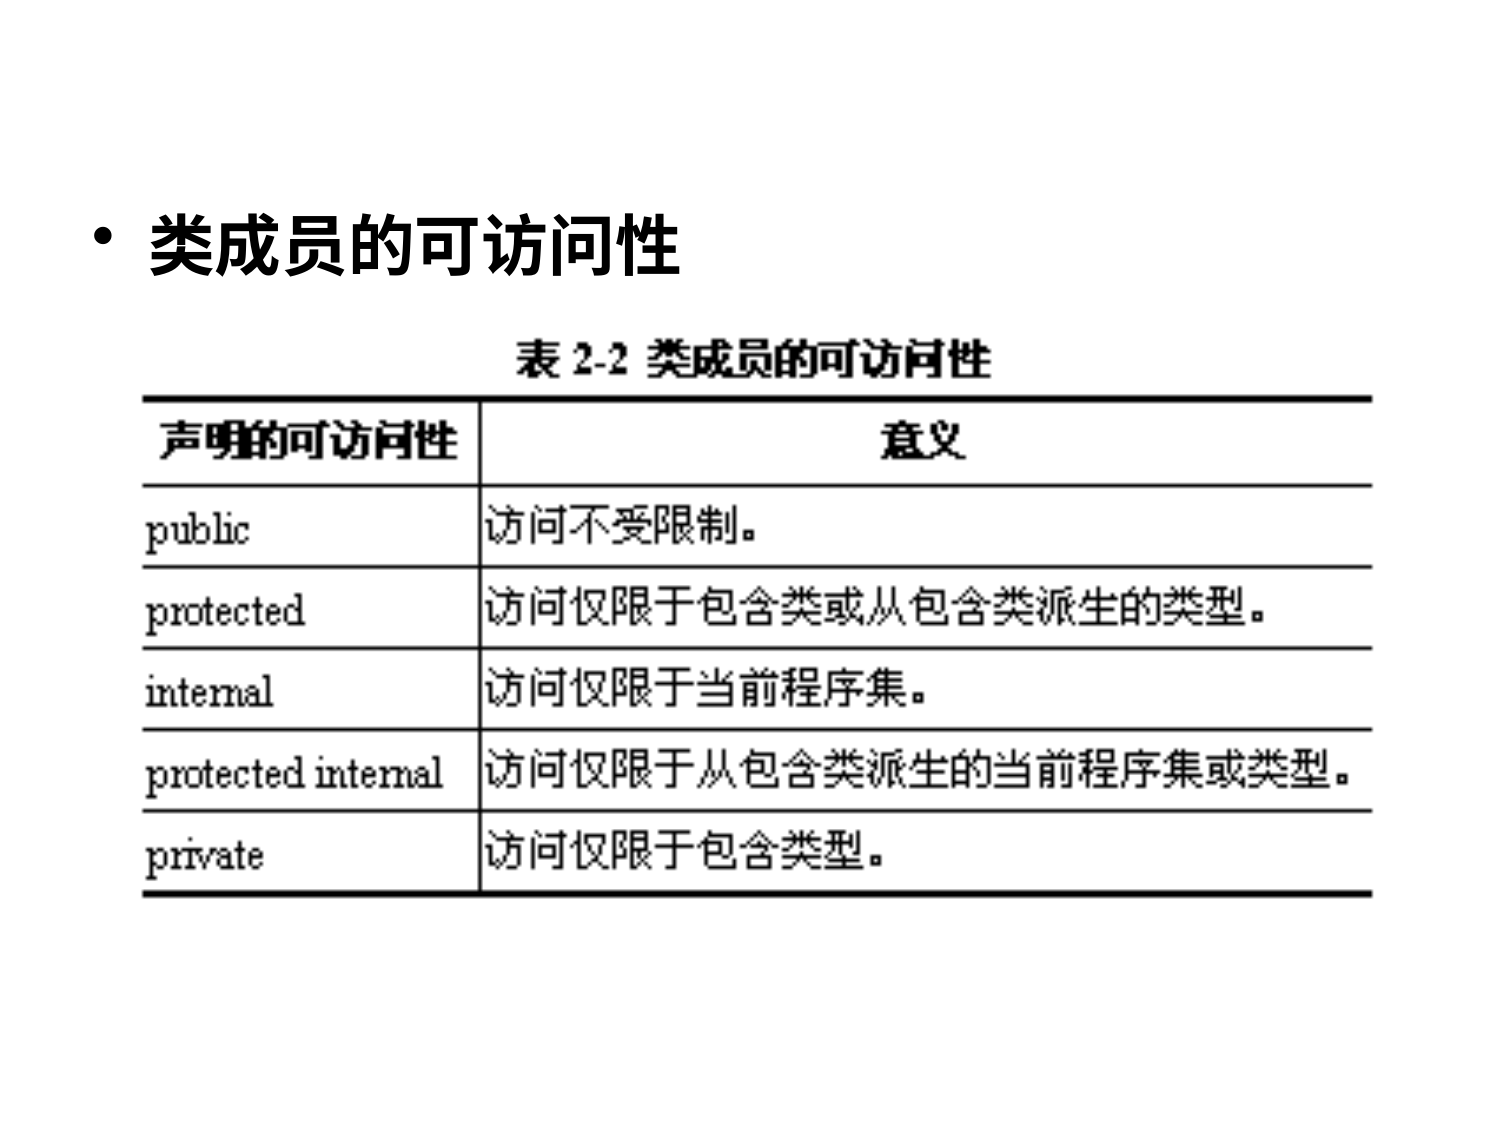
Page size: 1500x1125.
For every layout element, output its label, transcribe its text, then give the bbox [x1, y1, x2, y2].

picture [111, 325, 1430, 927]
list 类成员的可访问性 [76, 196, 1427, 939]
